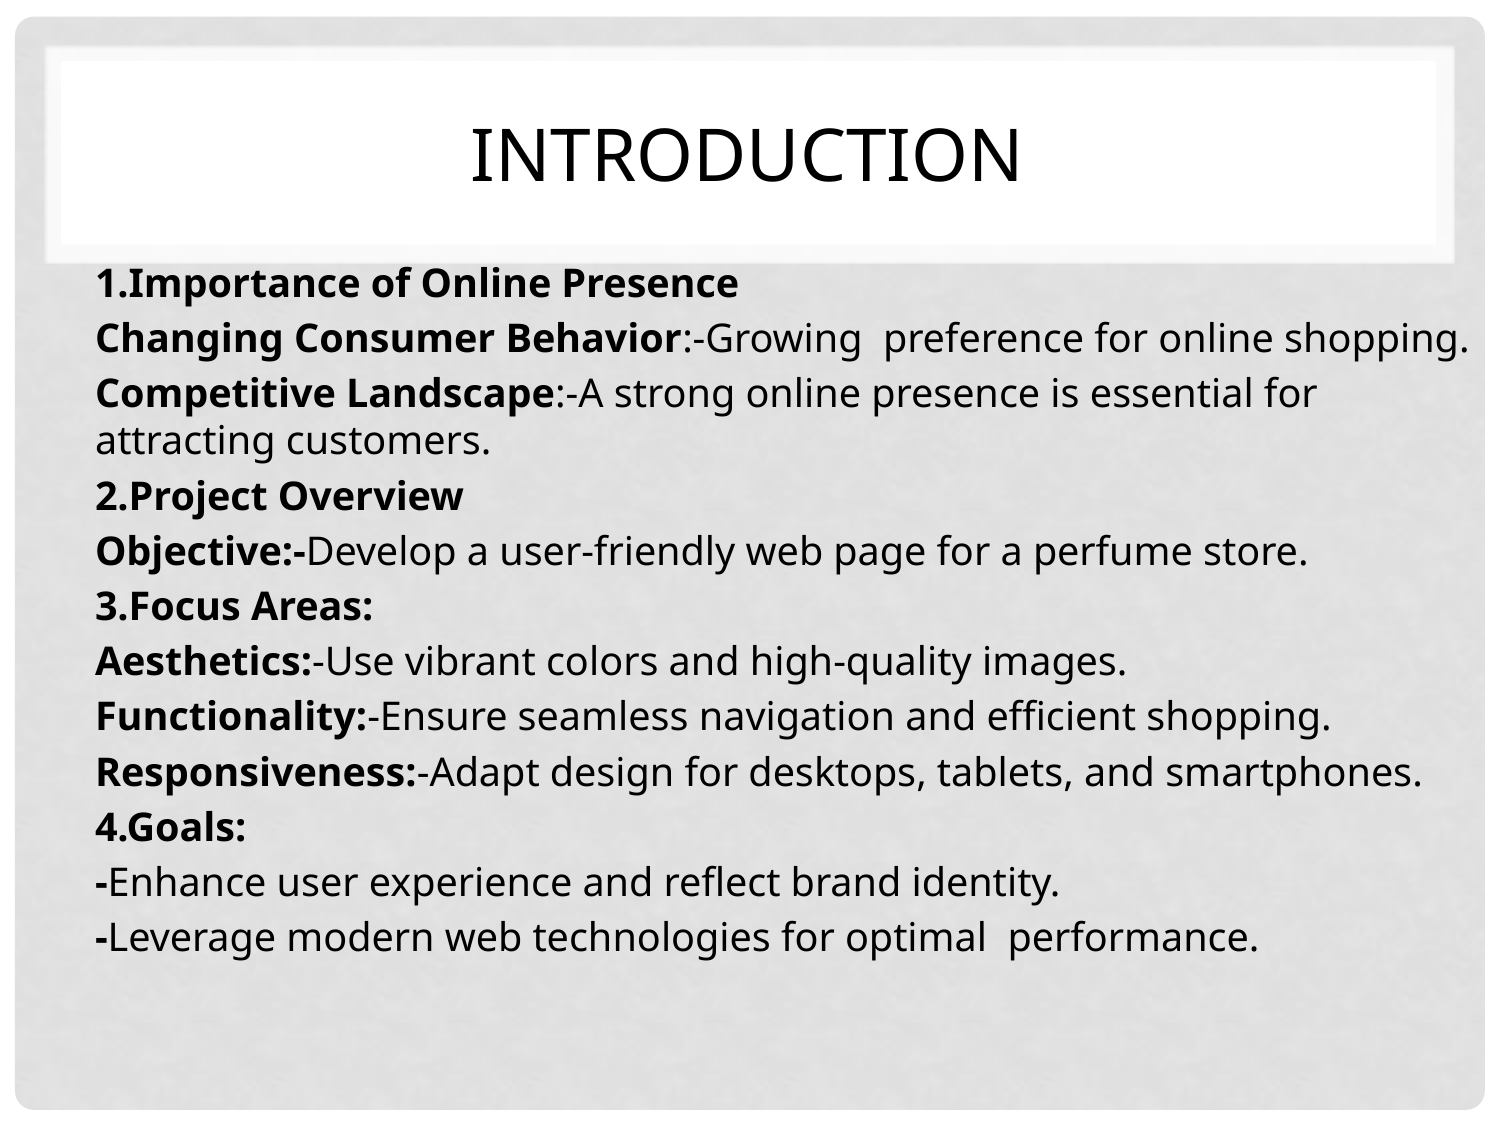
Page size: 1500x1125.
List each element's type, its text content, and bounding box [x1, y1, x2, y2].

subtitle 1.Importance of Online Presence Changing Consumer Behavior:-Growing preference for online shopping. Competitive Landscape:-A strong online presence is essential for attracting customers. 2.Project Overview Objective:-Develop a user-friendly web page for a perfume store. 3.Focus Areas: Aesthetics:-Use vibrant colors and high-quality images. Functionality:-Ensure seamless navigation and efficient shopping. Responsiveness:-Adapt design for desktops, tablets, and smartphones. 4.Goals: -Enhance user experience and reflect brand identity. -Leverage modern web technologies for optimal performance. [62, 249, 1500, 1013]
title Introduction [69, 66, 1425, 238]
